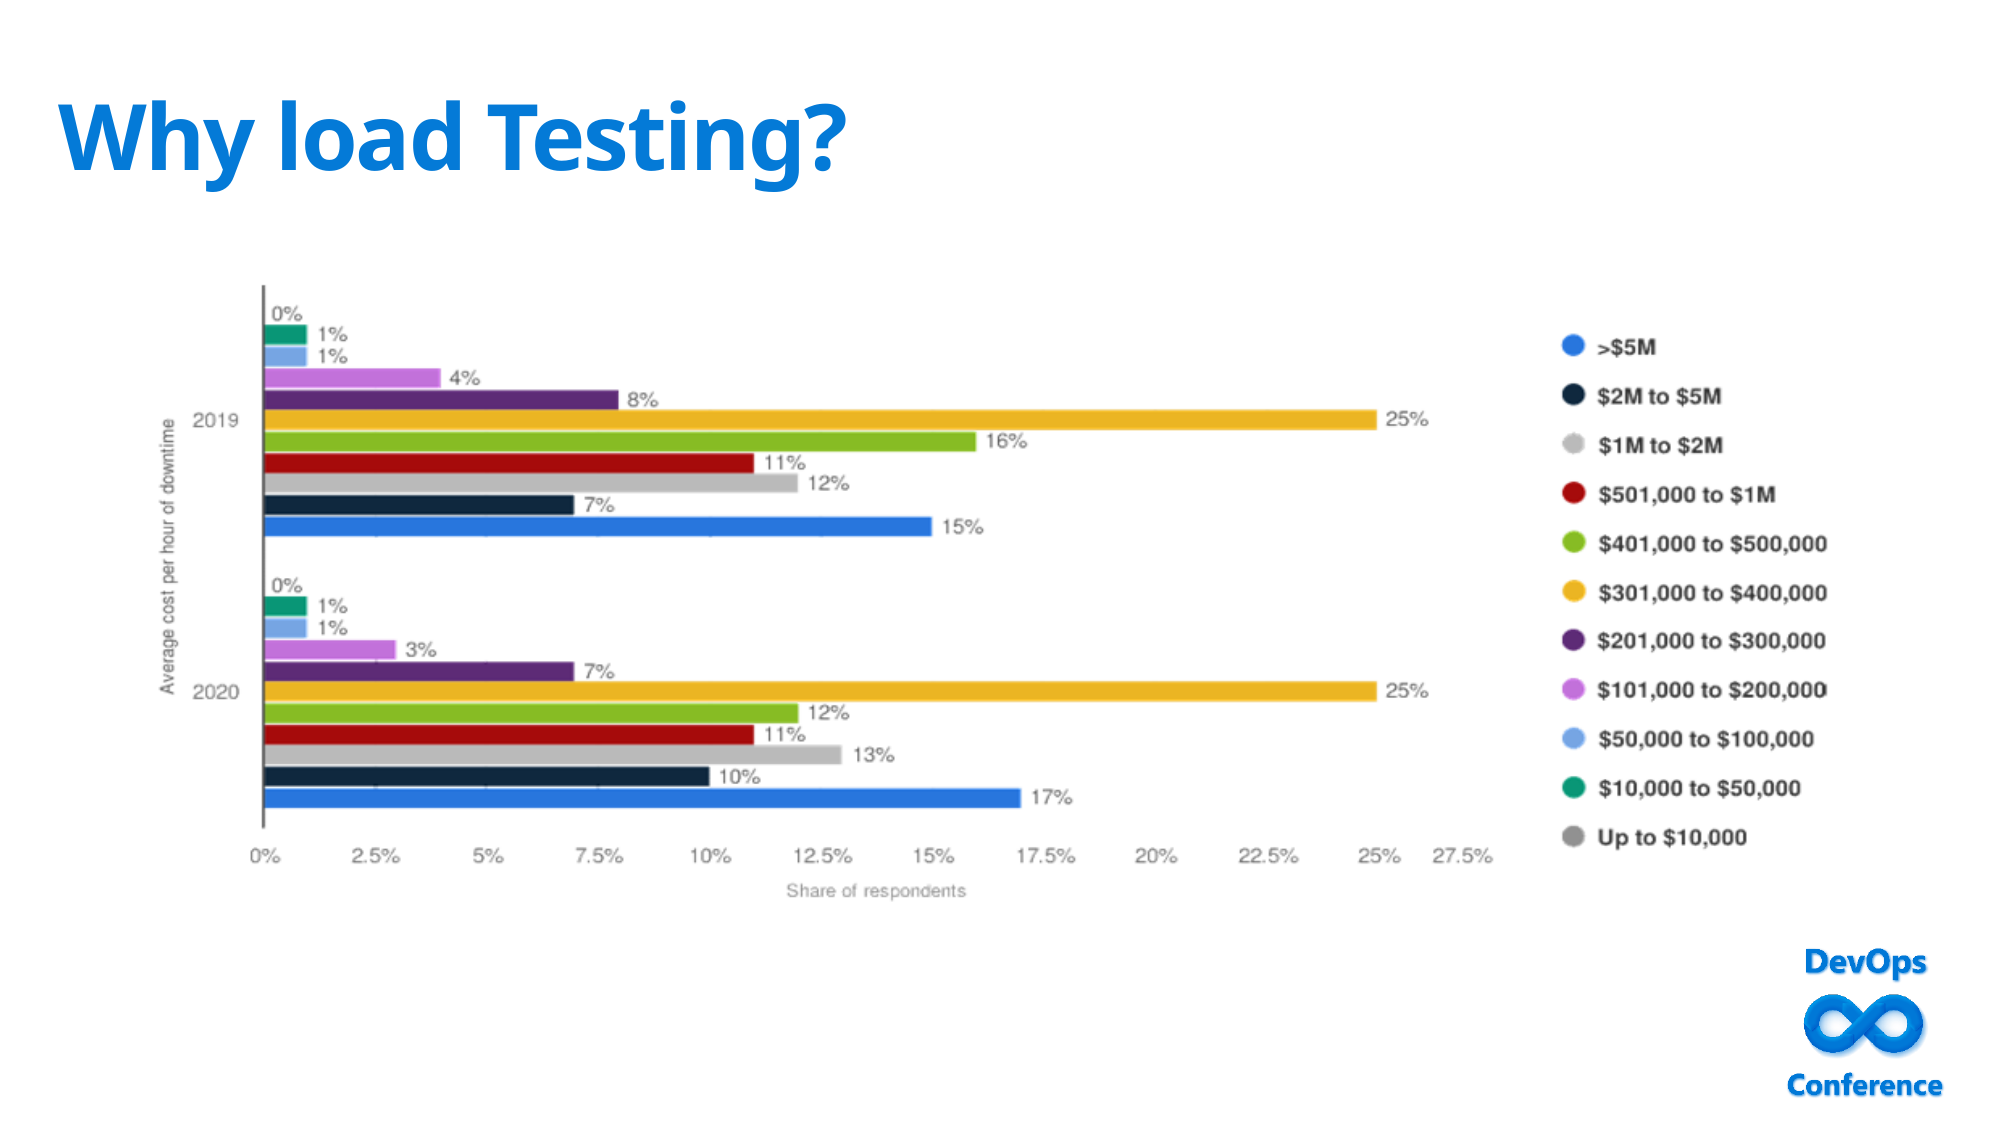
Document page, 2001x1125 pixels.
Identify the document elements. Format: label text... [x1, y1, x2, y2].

picture [1781, 942, 1950, 1111]
picture [117, 284, 1850, 923]
title Why load Testing? [58, 56, 1866, 225]
